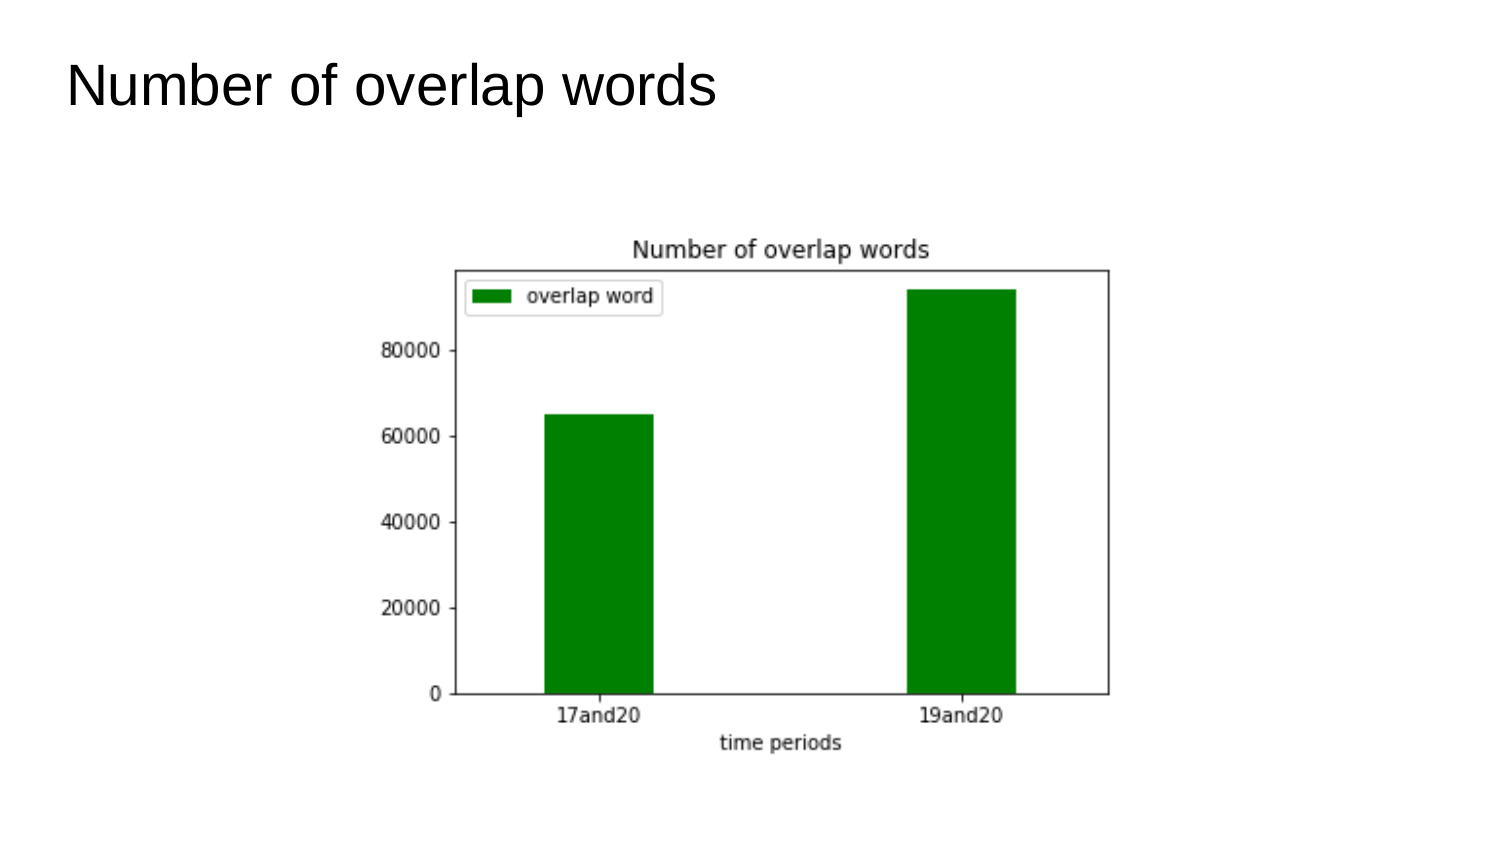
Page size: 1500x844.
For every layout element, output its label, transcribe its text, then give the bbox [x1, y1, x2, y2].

title Number of overlap words [51, 32, 1449, 127]
picture [350, 201, 1193, 764]
